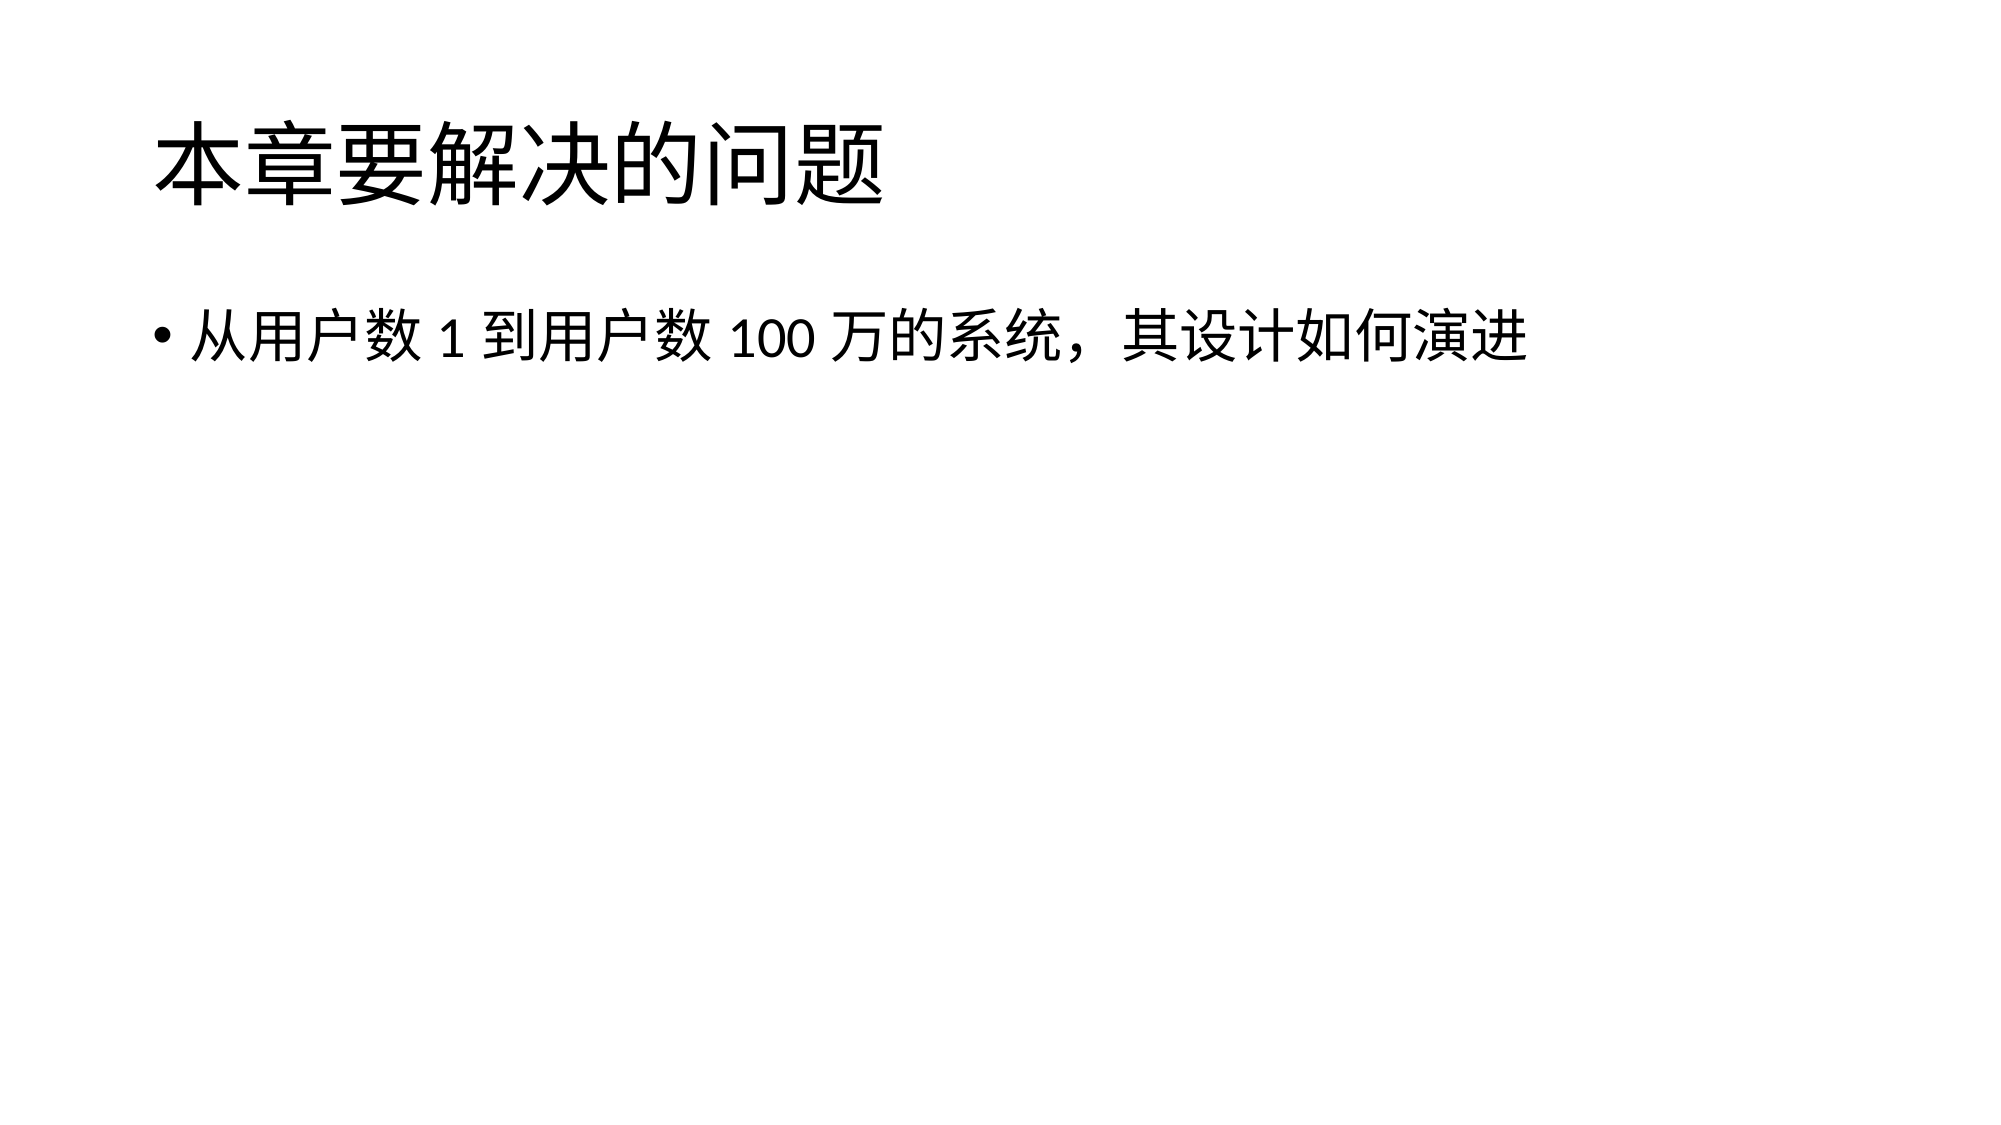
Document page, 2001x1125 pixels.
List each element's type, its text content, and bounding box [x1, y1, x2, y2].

title 本章要解决的问题 [137, 59, 1863, 278]
list 从用户数1到用户数100万的系统，其设计如何演进 [137, 299, 1863, 1014]
